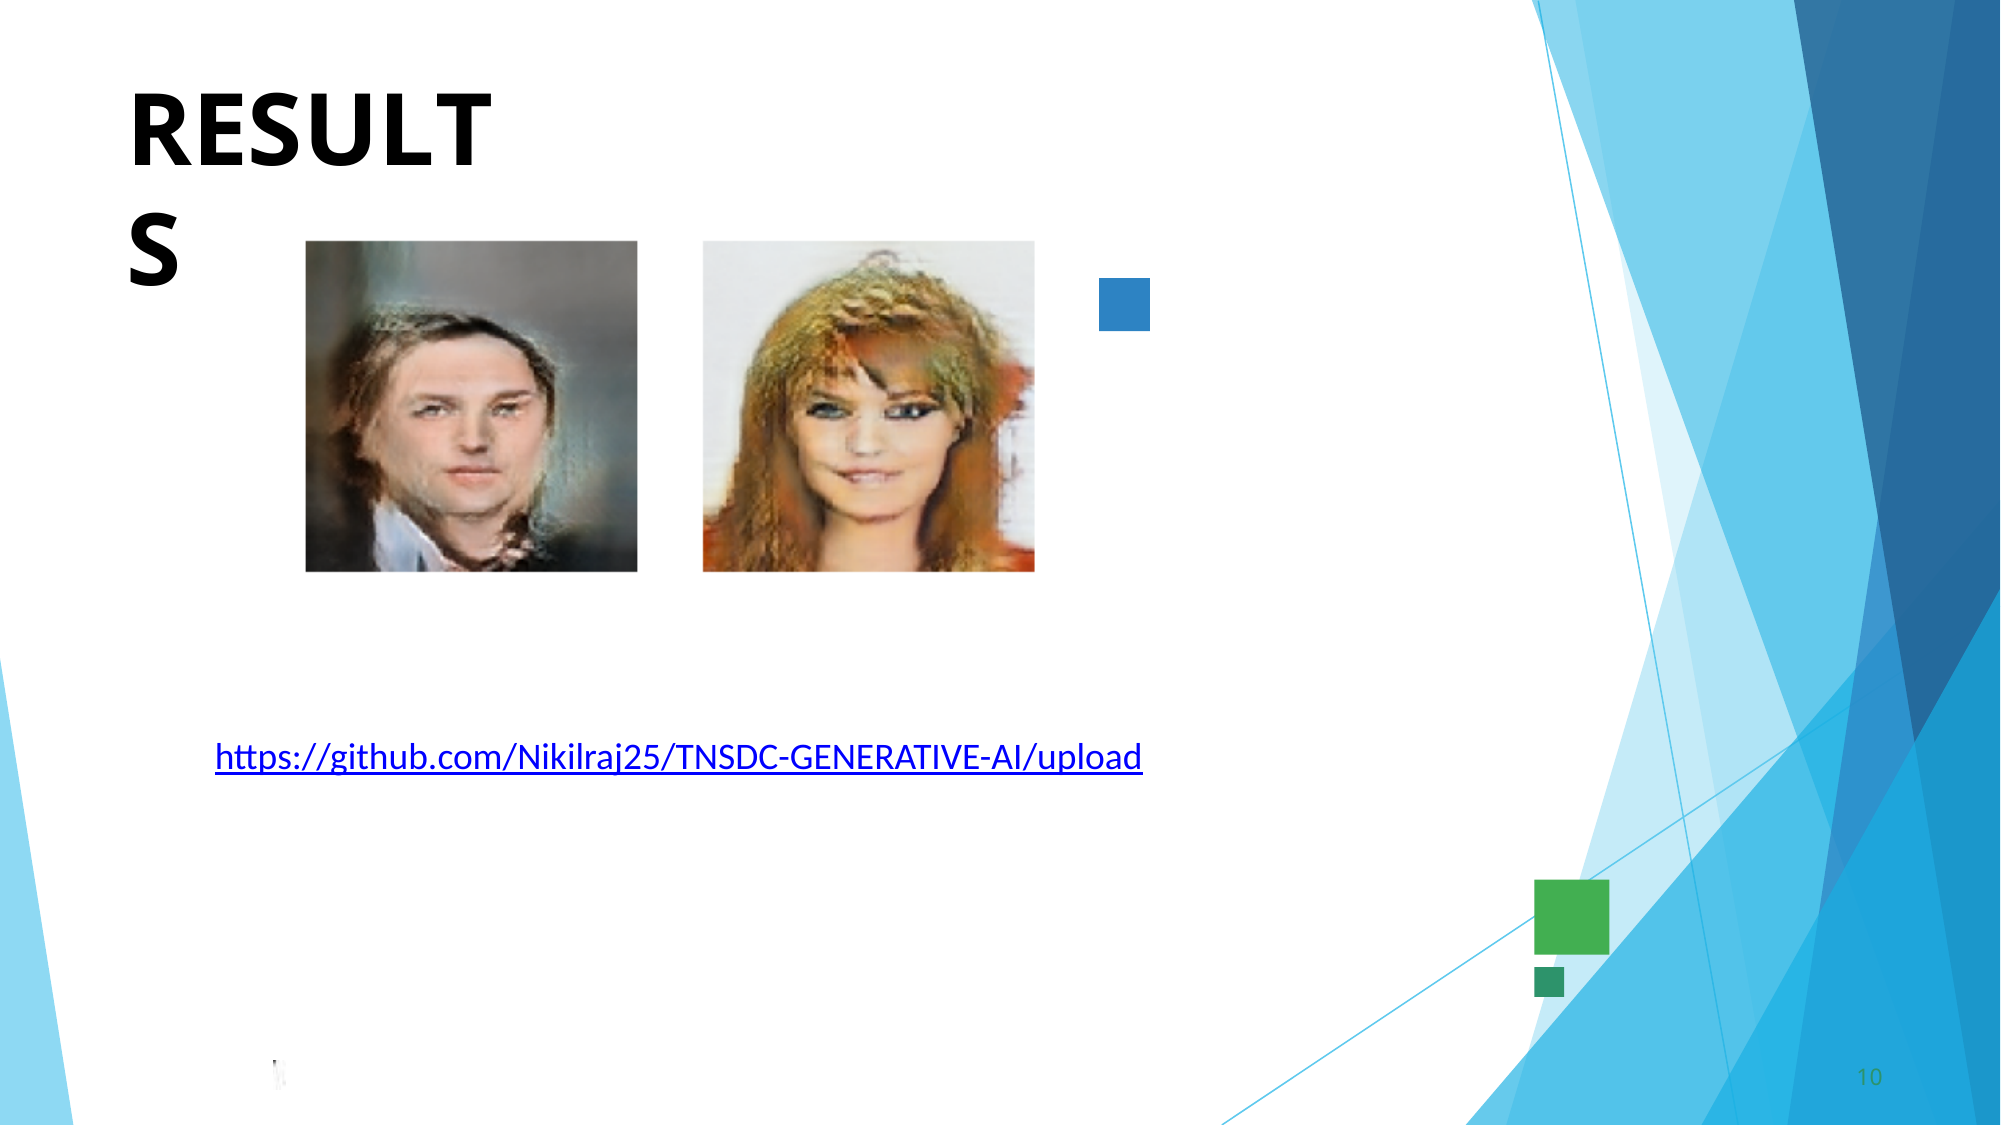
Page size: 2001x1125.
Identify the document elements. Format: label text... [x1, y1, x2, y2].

title RESULTS [123, 63, 524, 306]
text_box 10 [1849, 1061, 1888, 1095]
text_box https://github.com/Nikilraj25/TNSDC-GENERATIVE-AI/upload [200, 724, 1610, 785]
text_box [1534, 967, 1565, 997]
text_box [1102, 278, 1150, 332]
picture [244, 224, 1099, 602]
text_box [1534, 879, 1610, 955]
picture [273, 1060, 287, 1091]
